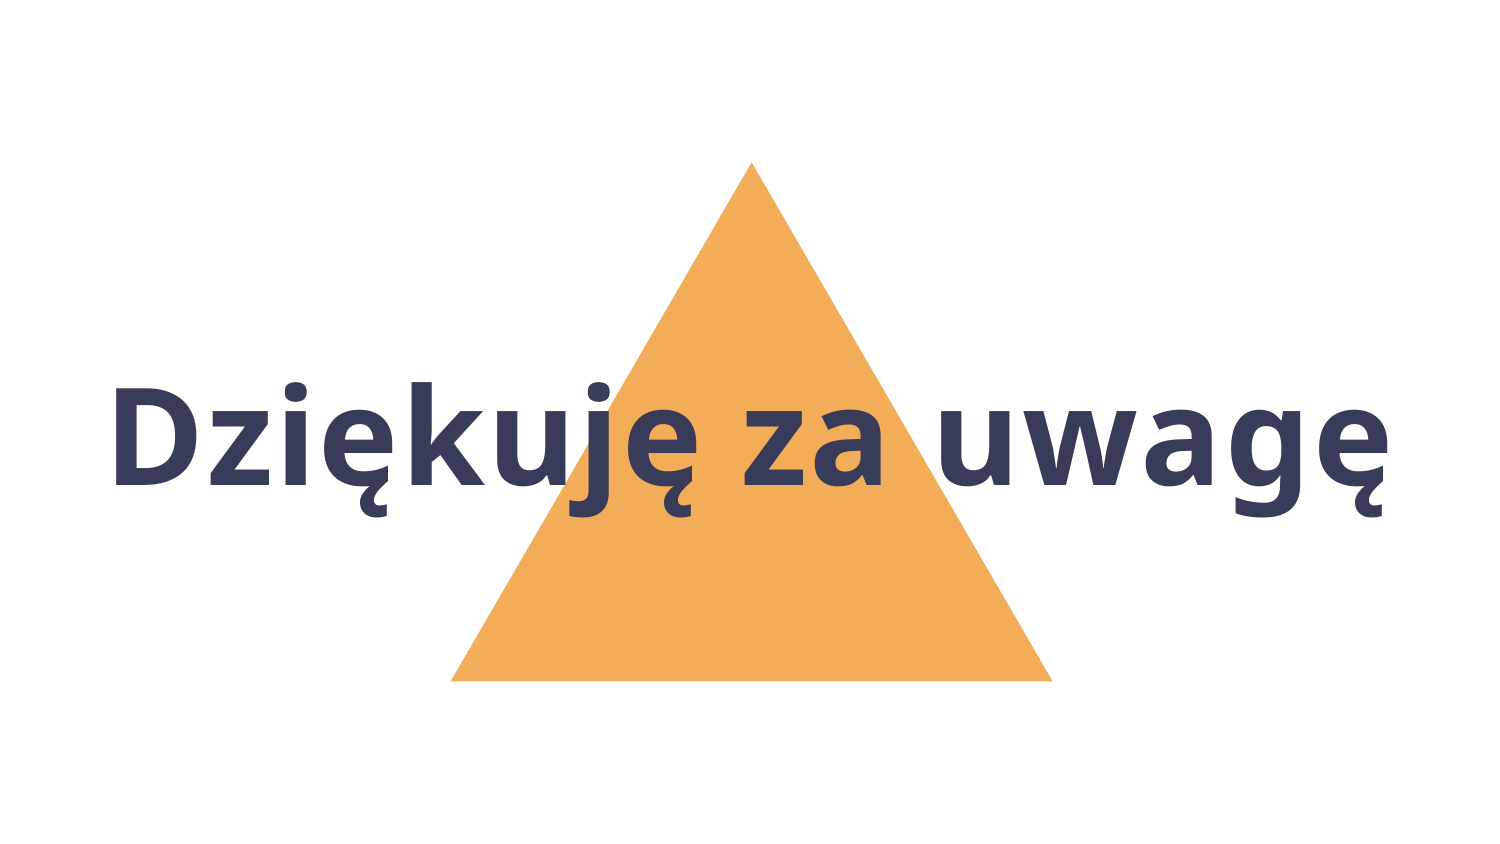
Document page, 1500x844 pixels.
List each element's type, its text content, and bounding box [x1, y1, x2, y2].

text_box [646, 160, 858, 342]
text_box Dziękuję za uwagę [90, 342, 1410, 520]
text_box [448, 520, 1055, 683]
